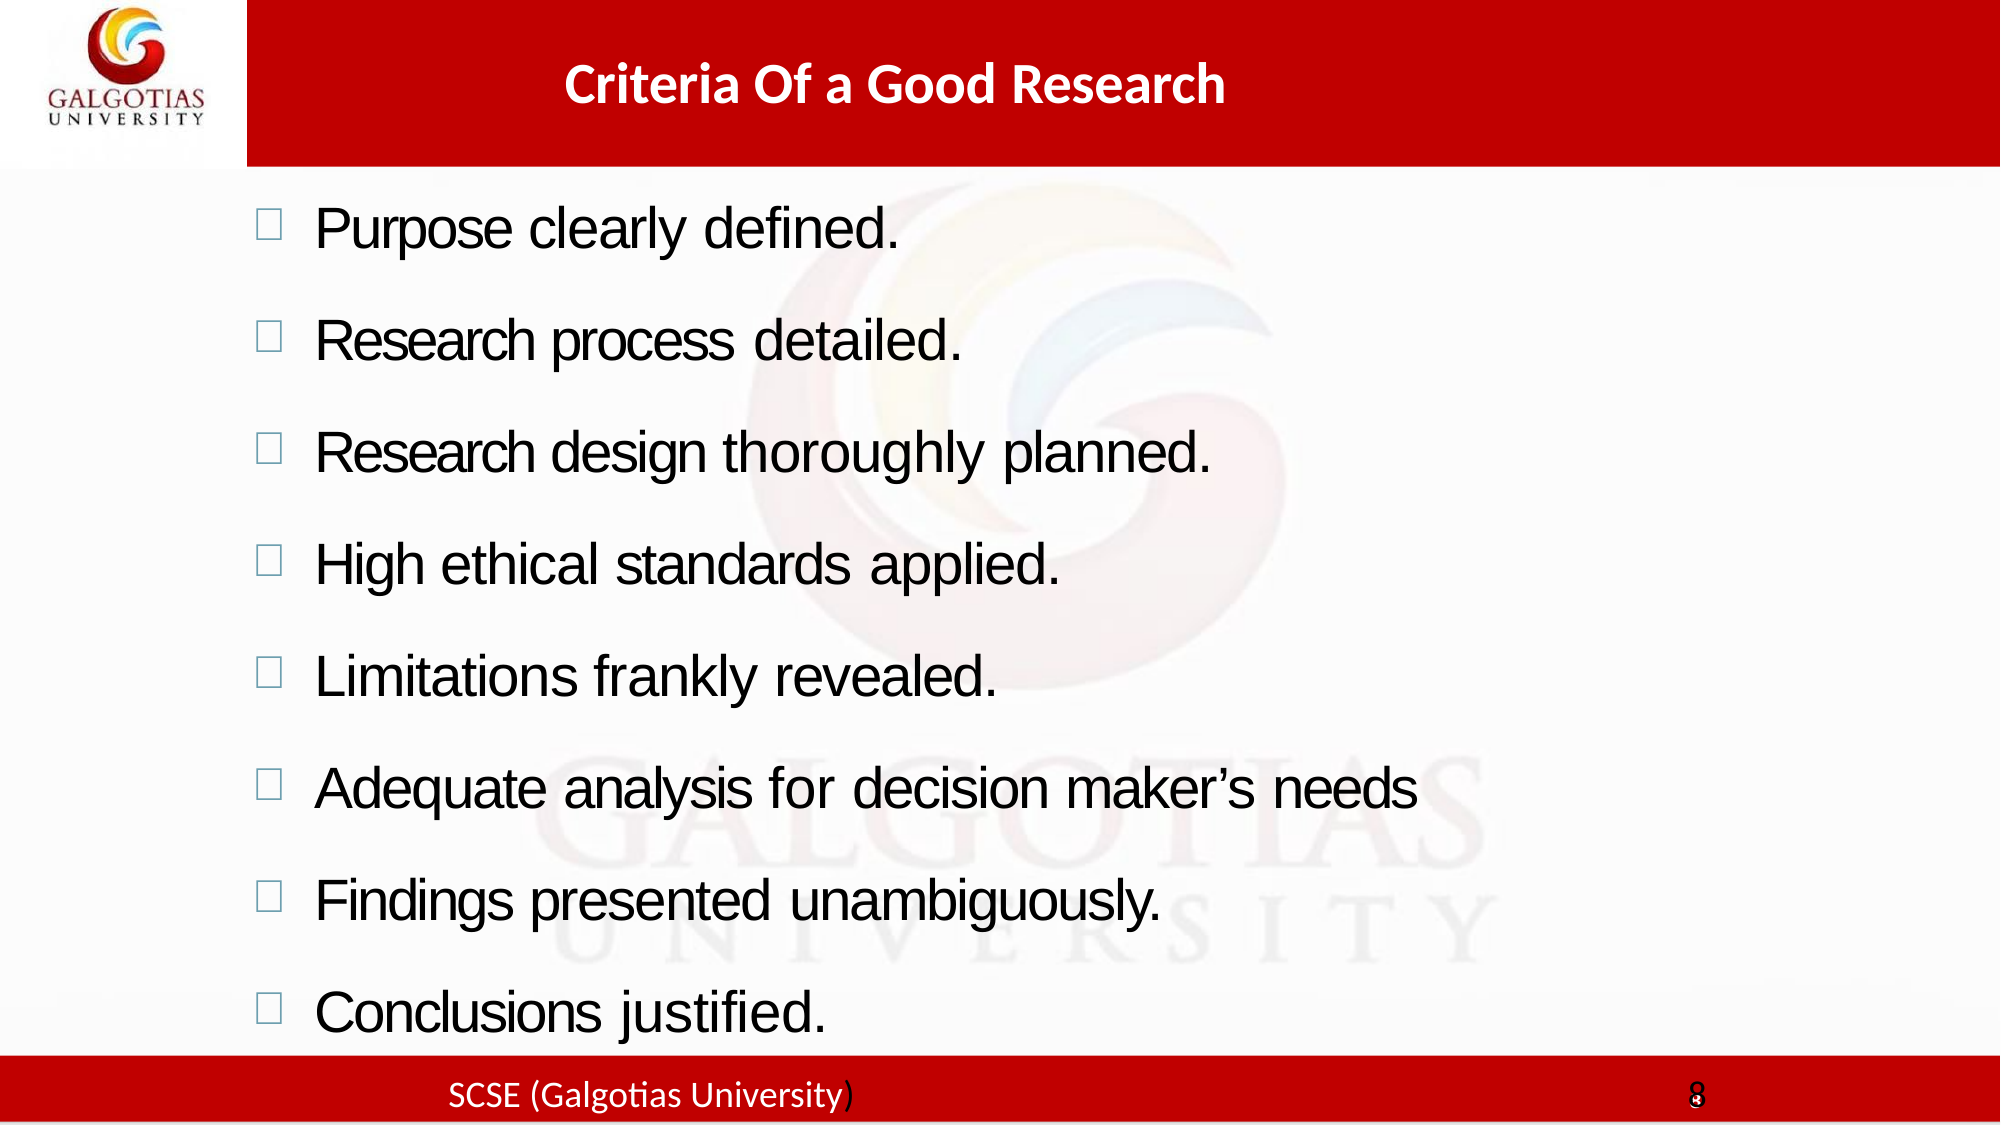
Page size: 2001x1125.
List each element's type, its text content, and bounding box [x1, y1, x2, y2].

text_box Purpose clearly defined. Research process detailed. Research design thoroughly planned. High ethical standards applied. Limitations frankly revealed. Adequate analysis for decision maker’s needs Findings presented unambiguously. Conclusions justified. [249, 187, 1967, 1044]
text_box Criteria Of a Good Research [550, 38, 1550, 123]
footer SCSE (Galgotias University) [433, 1062, 1667, 1125]
picture [0, 0, 2001, 1125]
slide_number 8 [1667, 1062, 2000, 1125]
